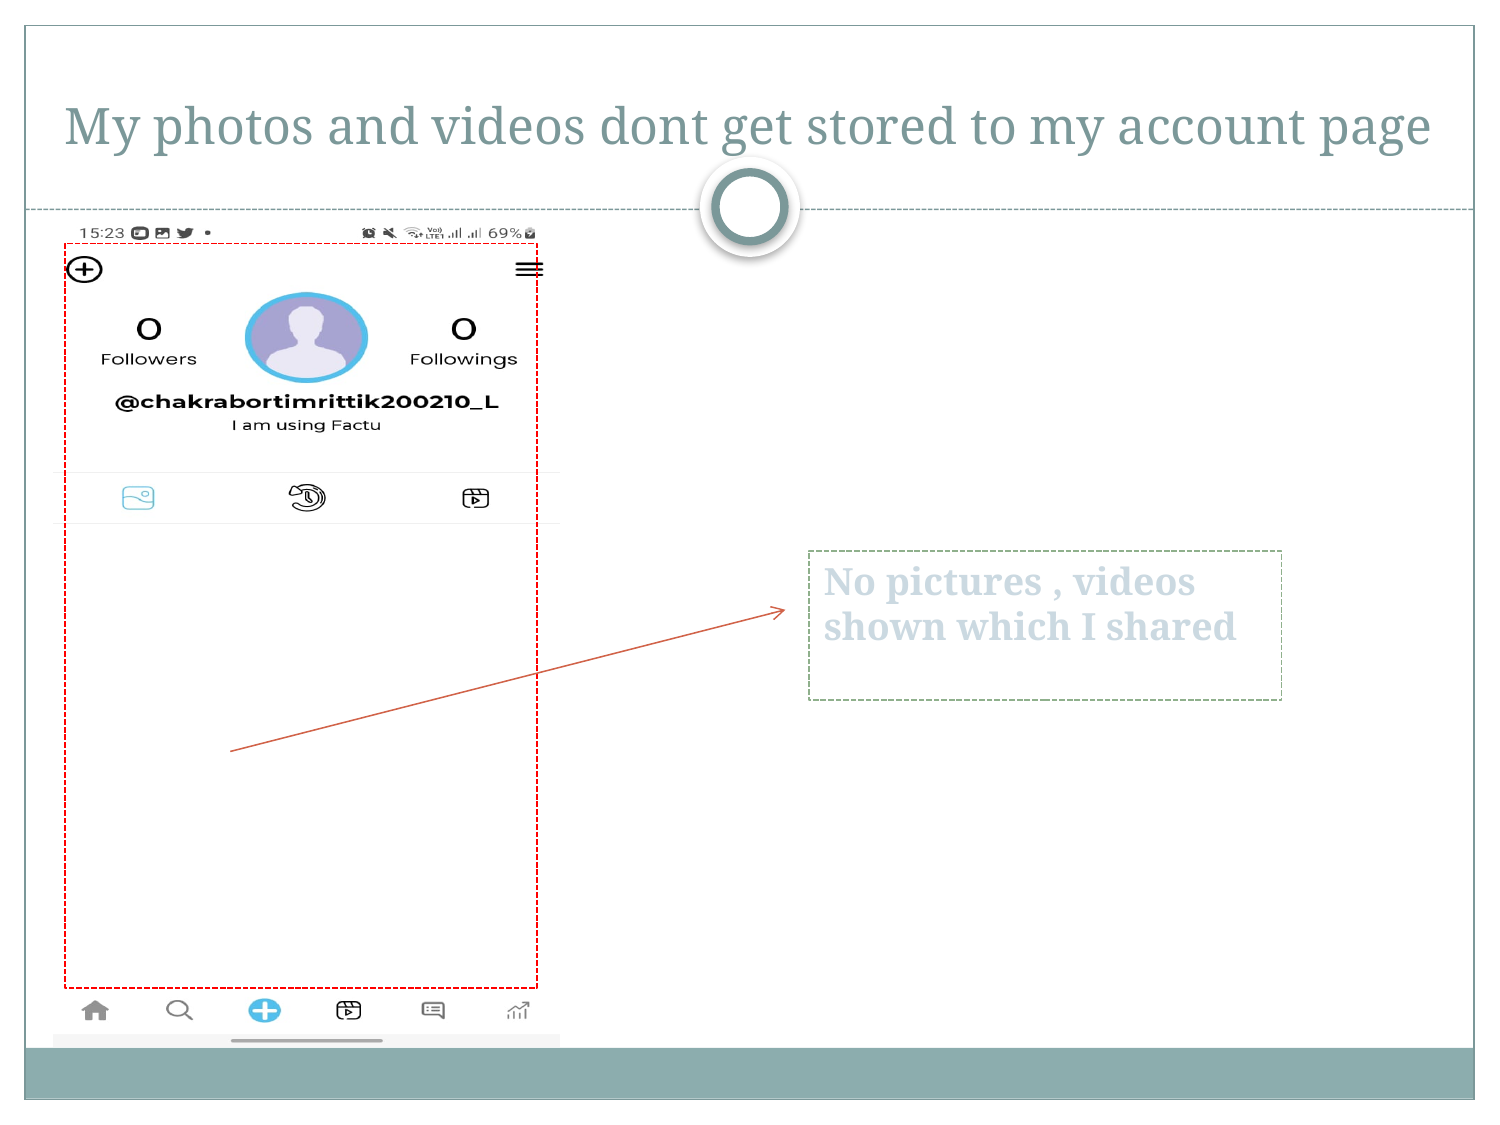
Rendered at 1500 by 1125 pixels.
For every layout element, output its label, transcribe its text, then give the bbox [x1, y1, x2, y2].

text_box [229, 609, 786, 752]
text_box No pictures , videos shown which I shared [808, 550, 1282, 701]
title My photos and videos dont get stored to my account page [49, 37, 1450, 162]
picture [52, 219, 560, 1047]
